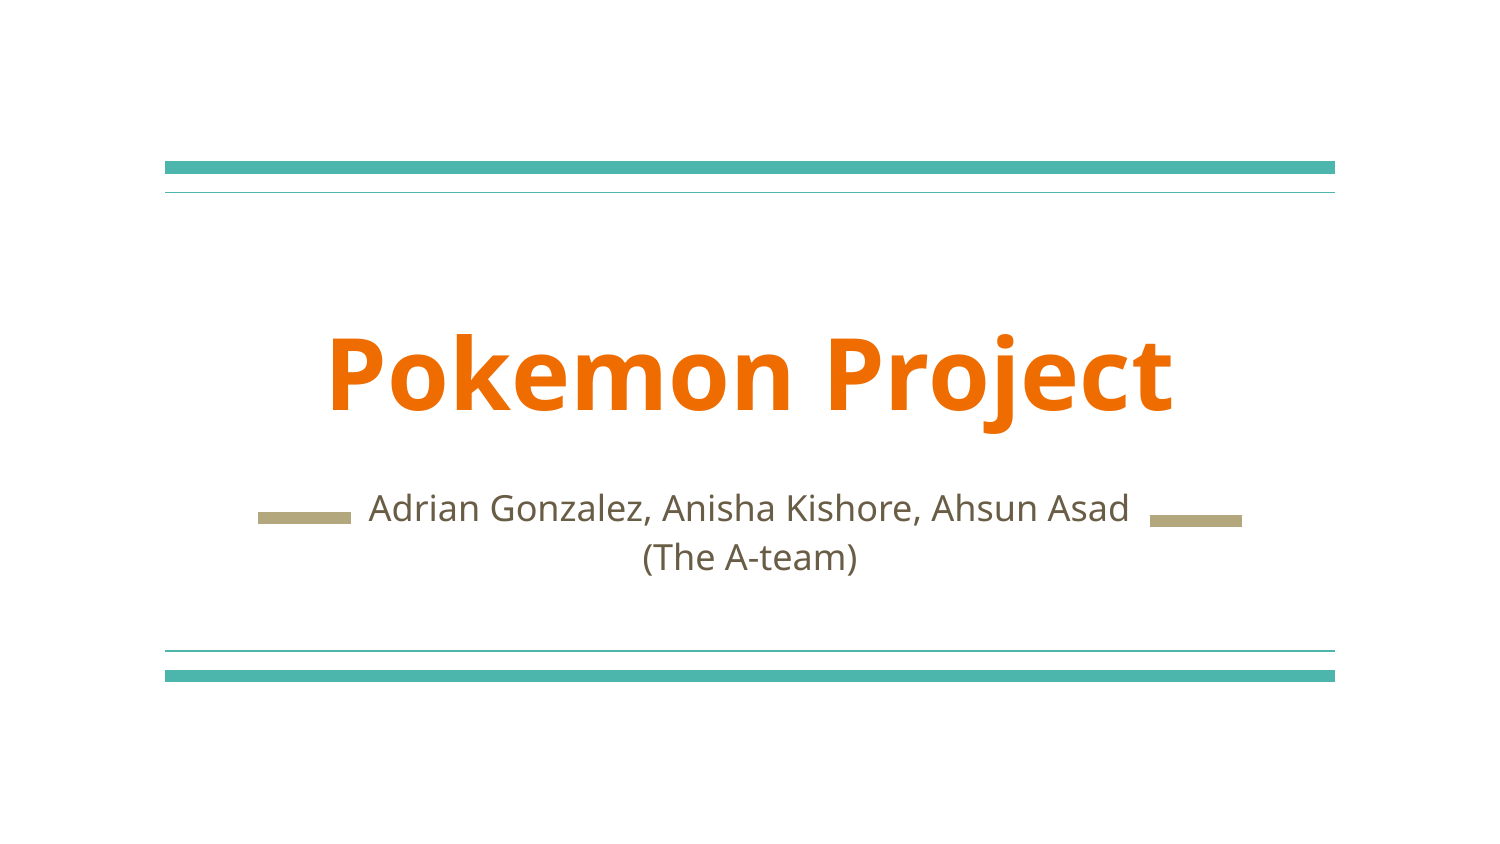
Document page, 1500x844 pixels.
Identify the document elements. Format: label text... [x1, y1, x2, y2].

subtitle Adrian Gonzalez, Anisha Kishore, Ahsun Asad (The A-team) [350, 467, 1150, 598]
title Pokemon Project [164, 287, 1336, 456]
